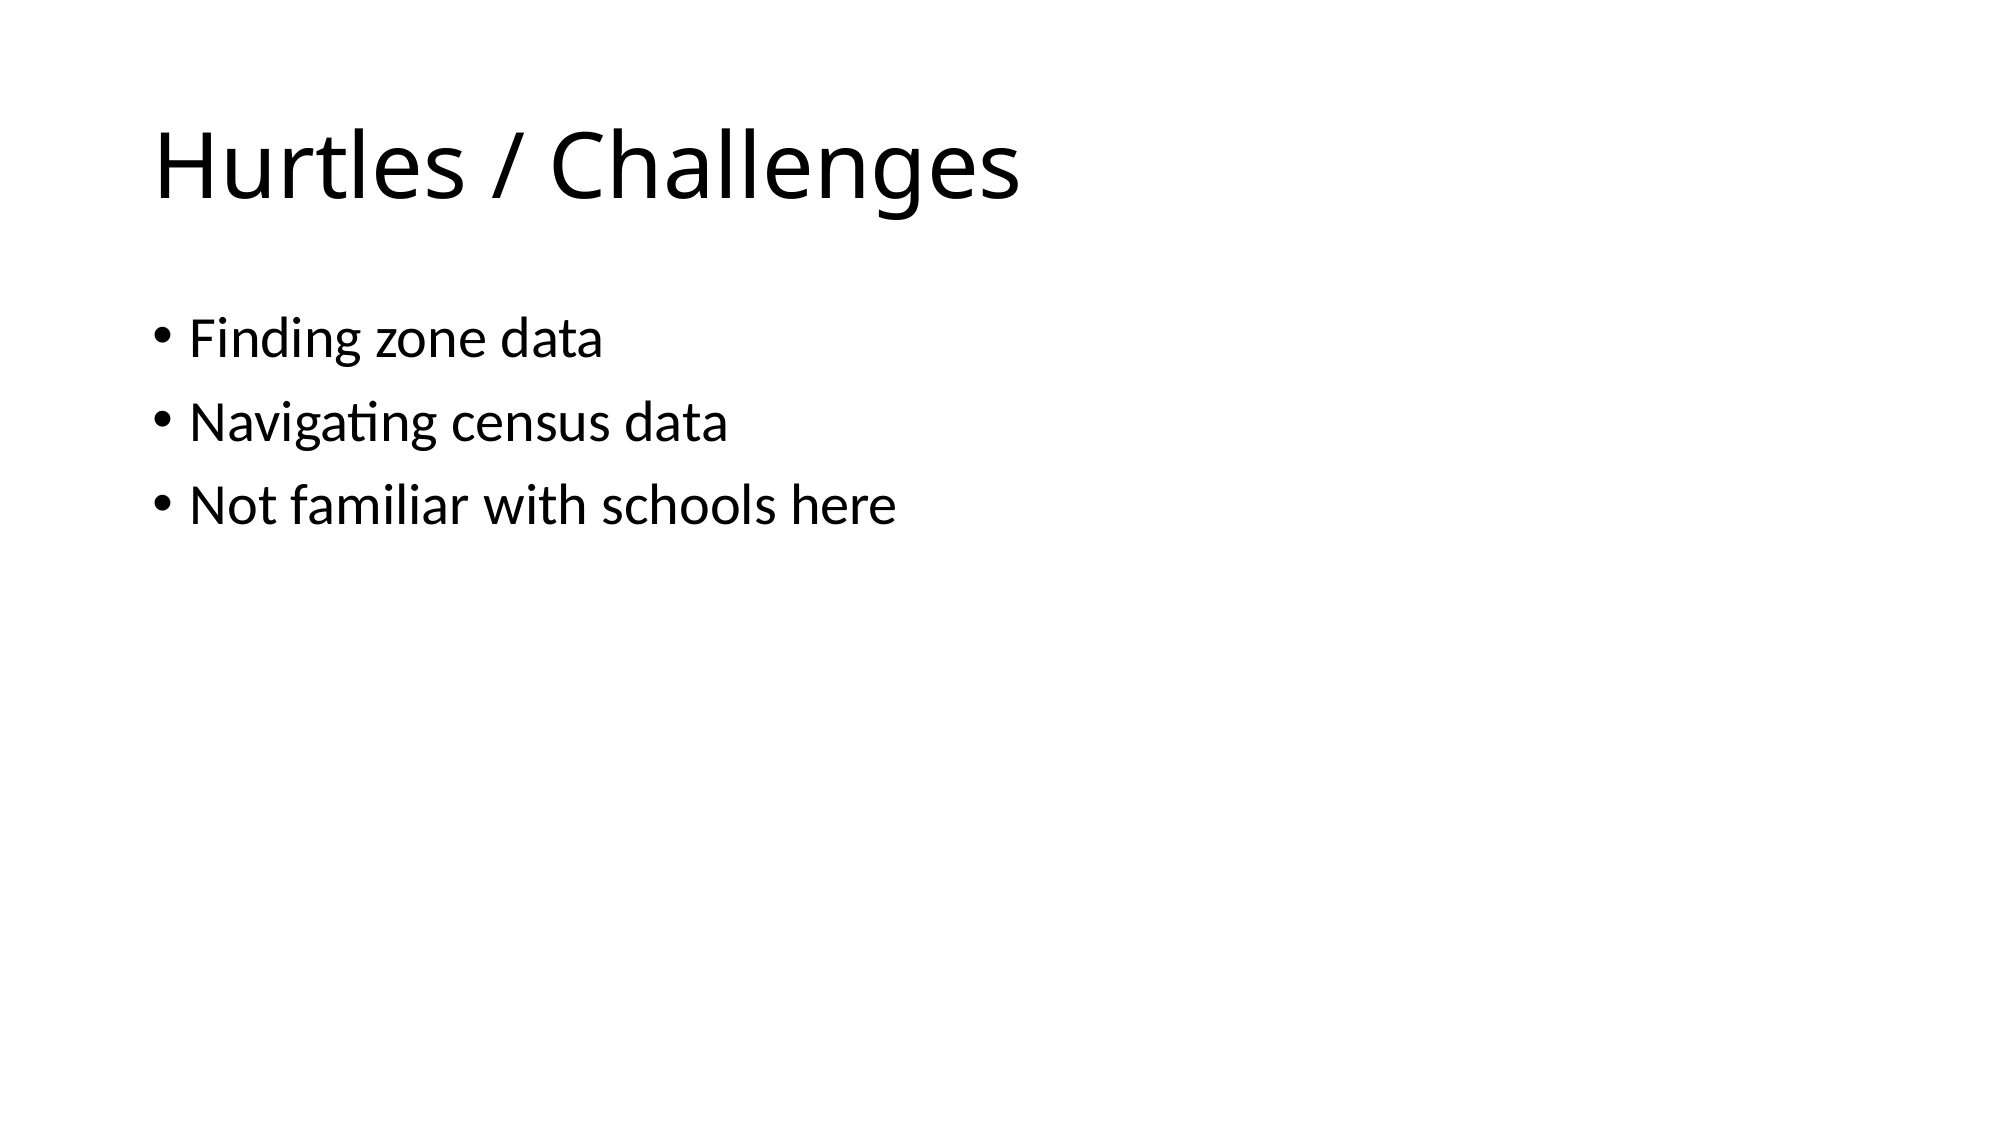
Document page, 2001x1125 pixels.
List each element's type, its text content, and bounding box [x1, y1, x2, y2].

title Hurtles / Challenges [137, 59, 1863, 278]
list Finding zone data Navigating census data Not familiar with schools here [137, 299, 1863, 1014]
